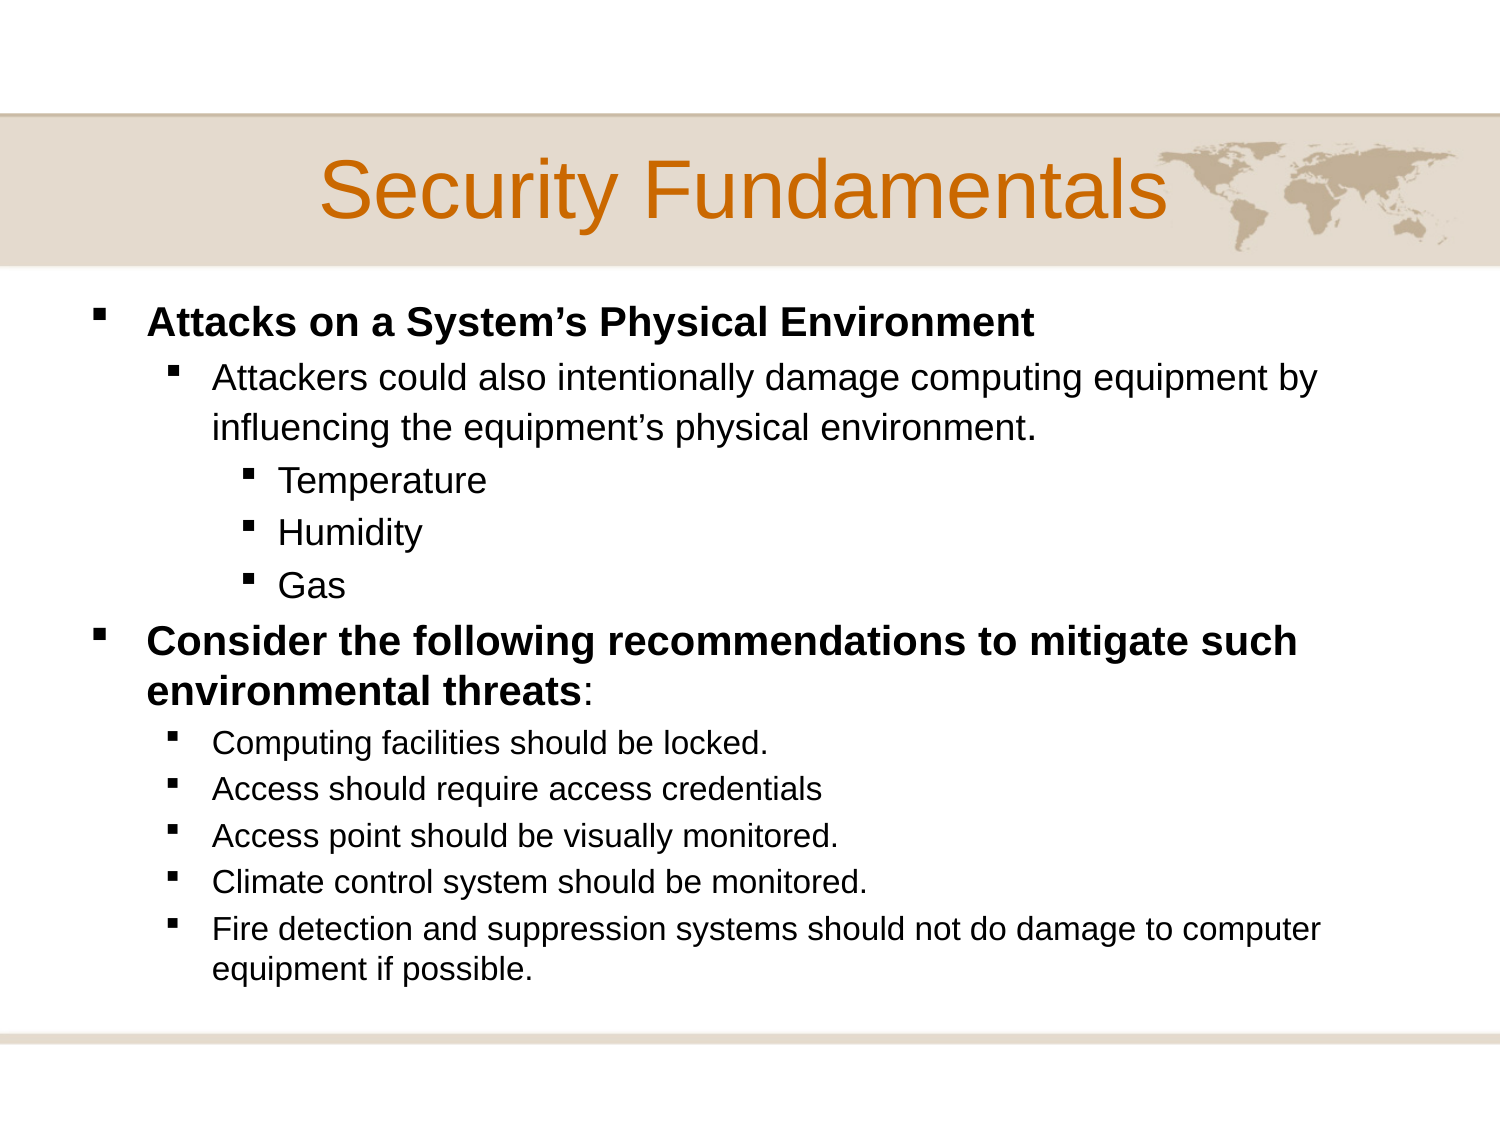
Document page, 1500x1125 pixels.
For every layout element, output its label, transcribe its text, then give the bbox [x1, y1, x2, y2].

list Attacks on a System’s Physical Environment Attackers could also intentionally damage computing equipment by influencing the equipment’s physical environment. Temperature Humidity Gas Consider the following recommendations to mitigate such environmental threats: Computing facilities should be locked. Access should require access credentials Access point should be visually monitored. Climate control system should be monitored. Fire detection and suppression systems should not do damage to computer equipment if possible. [75, 287, 1425, 1005]
title Security Fundamentals [68, 137, 1419, 233]
picture [0, 0, 1500, 1125]
